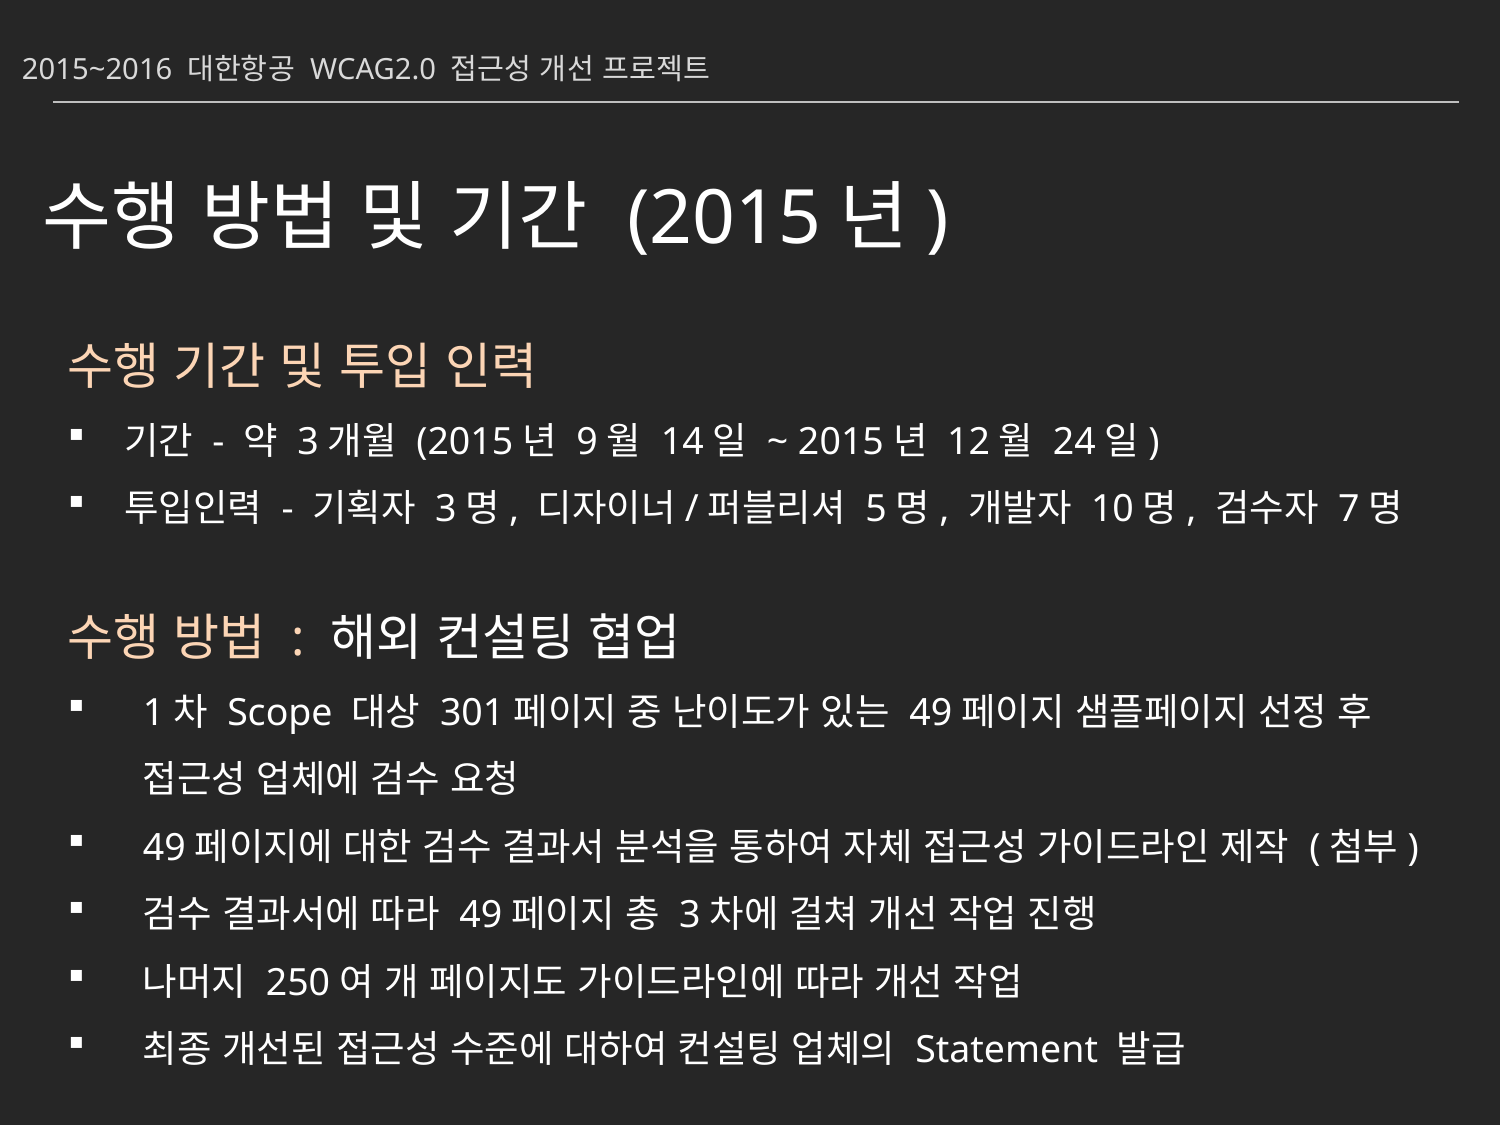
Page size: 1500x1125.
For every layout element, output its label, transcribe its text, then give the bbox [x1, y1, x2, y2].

text_box 수행 방법 및 기간 (2015년) [27, 160, 964, 266]
text_box 수행 방법 : 해외 컨설팅 협업 1차 Scope 대상 301페이지 중 난이도가 있는 49페이지 샘플페이지 선정 후 접근성 업체에 검수 요청 49페이지에 대한 검수 결과서 분석을 통하여 자체 접근성 가이드라인 제작 (첨부) 검수 결과서에 따라 49페이지 총 3차에 걸쳐 개선 작업 진행 나머지 250여 개 페이지도 가이드라인에 따라 개선 작업 최종 개선된 접근성 수준에 대하여 컨설팅 업체의 Statement 발급 [53, 538, 1436, 1078]
text_box 수행 기간 및 투입 인력 기간 - 약 3개월 (2015년 9월 14일 ~ 2015년 12월 24일) 투입인력 - 기획자 3명, 디자이너/퍼블리셔 5명, 개발자 10명, 검수자 7명 [53, 266, 1436, 537]
text_box 2015~2016 대한항공 WCAG2.0 접근성 개선 프로젝트 [7, 42, 725, 93]
